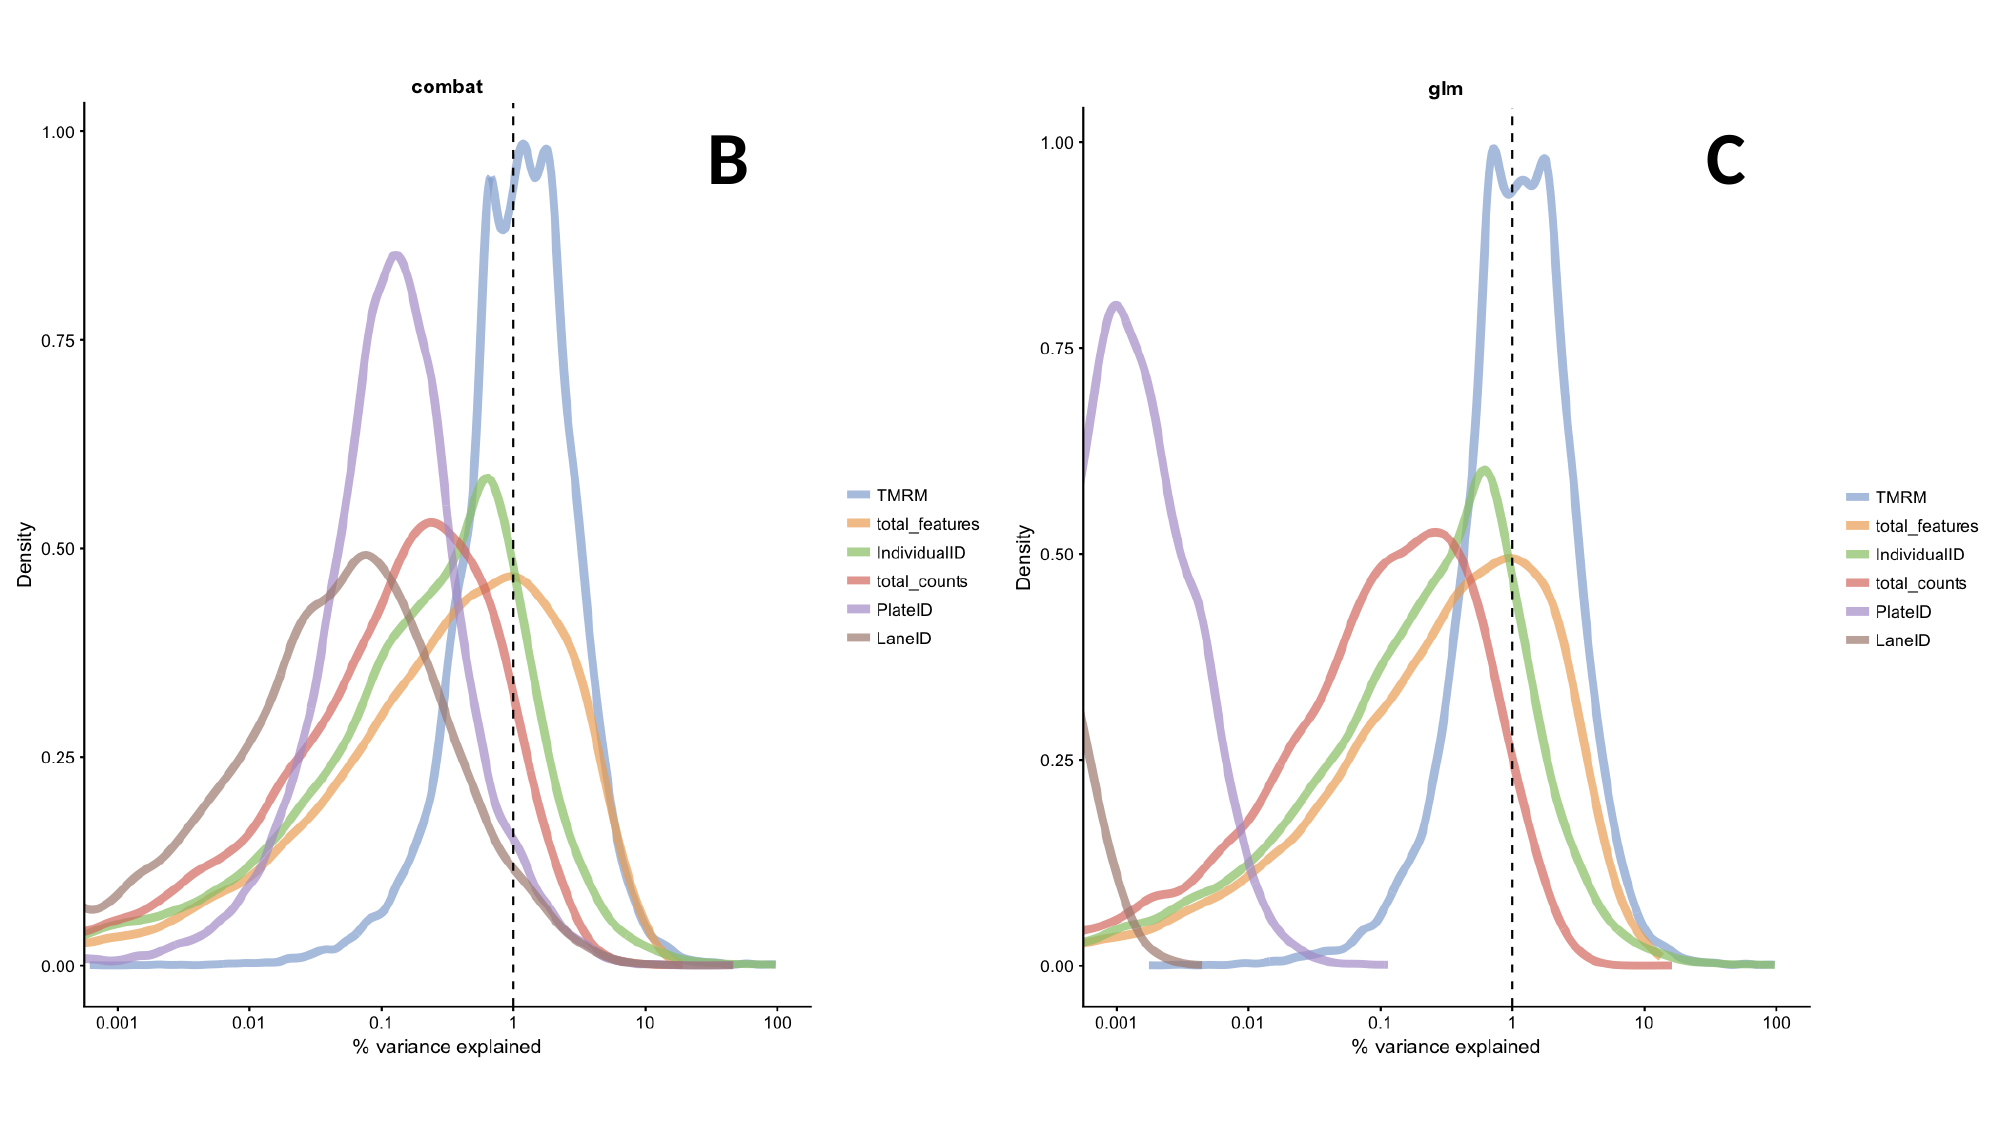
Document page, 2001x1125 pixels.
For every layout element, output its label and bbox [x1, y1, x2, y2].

picture [0, 68, 2000, 1069]
